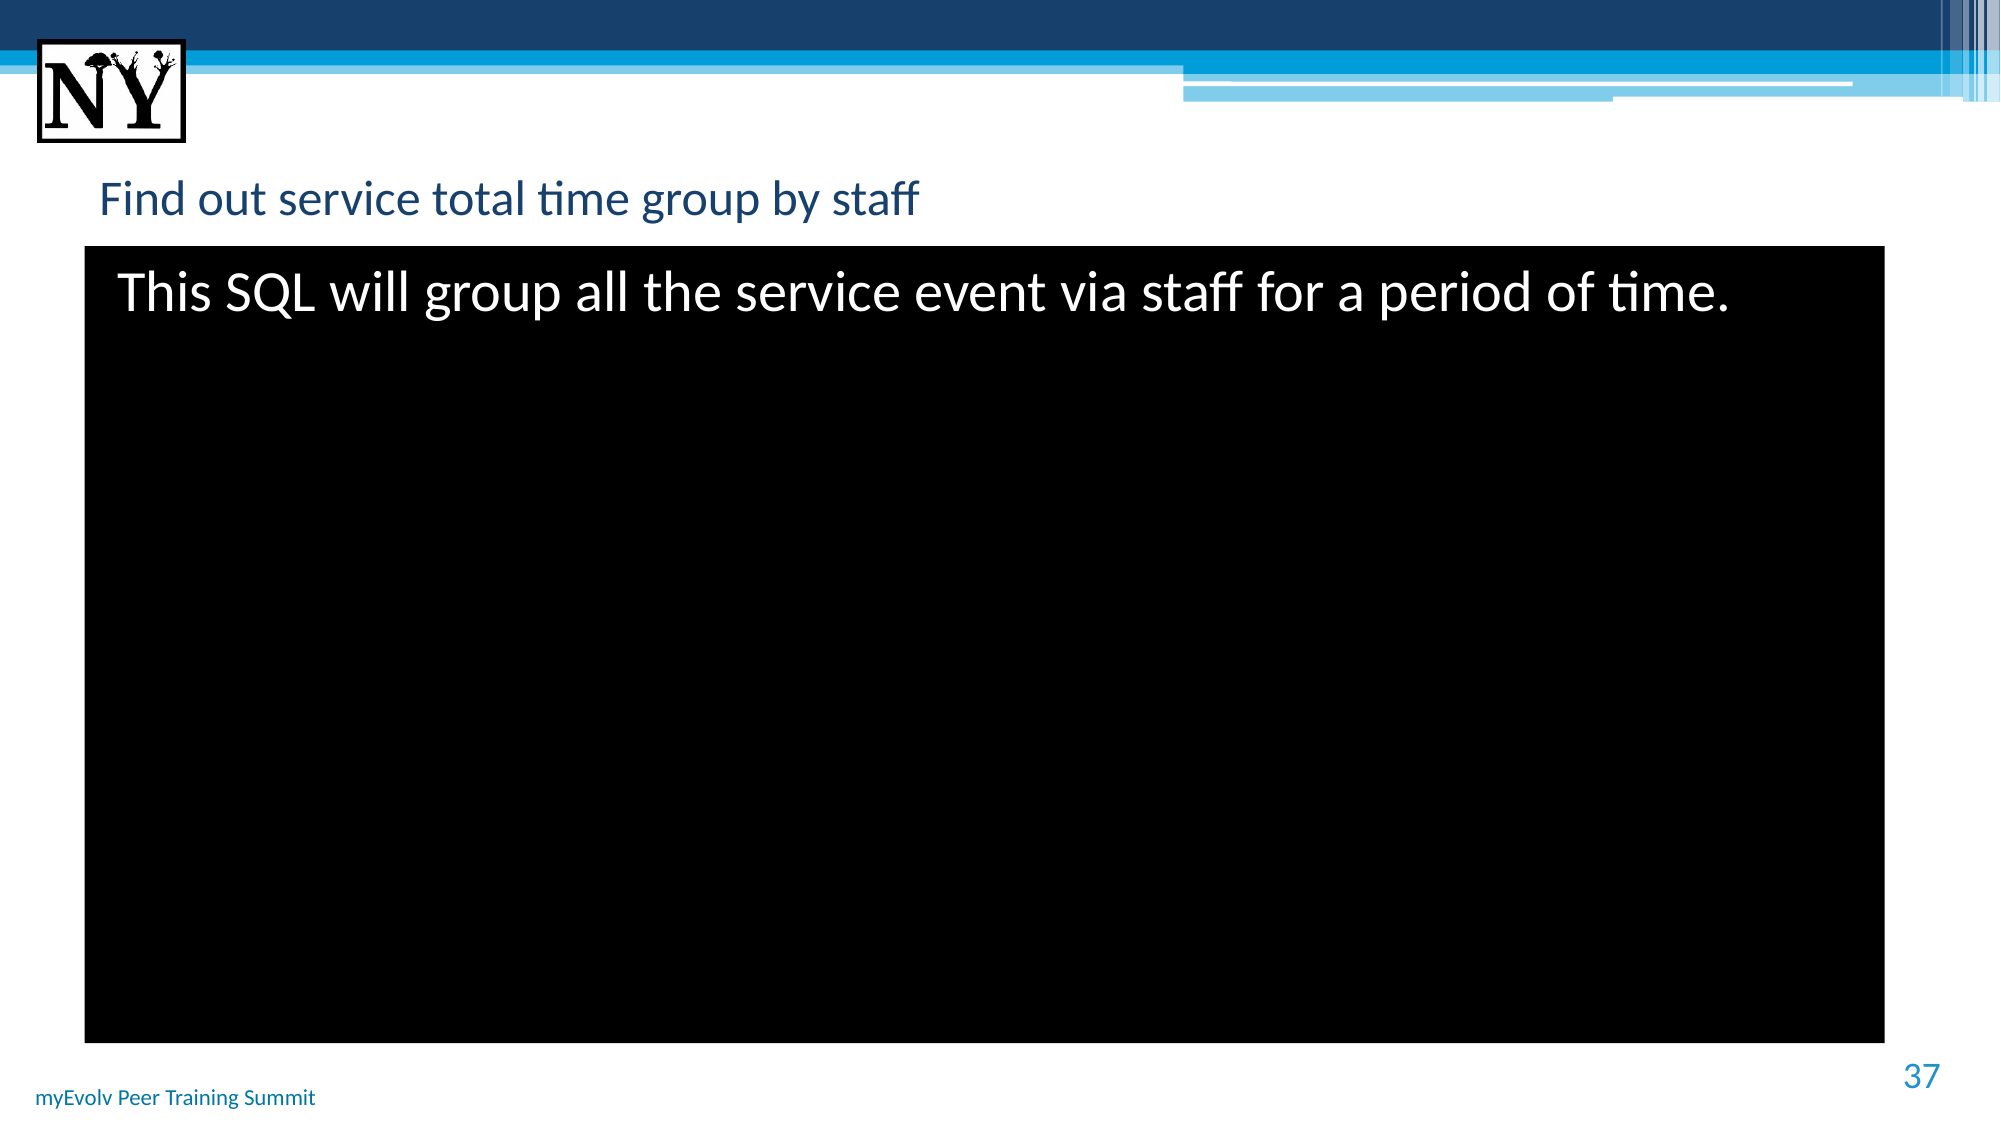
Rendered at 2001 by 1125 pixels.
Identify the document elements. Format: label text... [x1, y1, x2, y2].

list This SQL will group all the service event via staff for a period of time. [84, 246, 1885, 1044]
picture [37, 39, 186, 143]
footer myEvolv Peer Training Summit [0, 1075, 332, 1116]
title Find out service total time group by staff [84, 156, 1885, 234]
slide_number 37 [1789, 1043, 1956, 1104]
